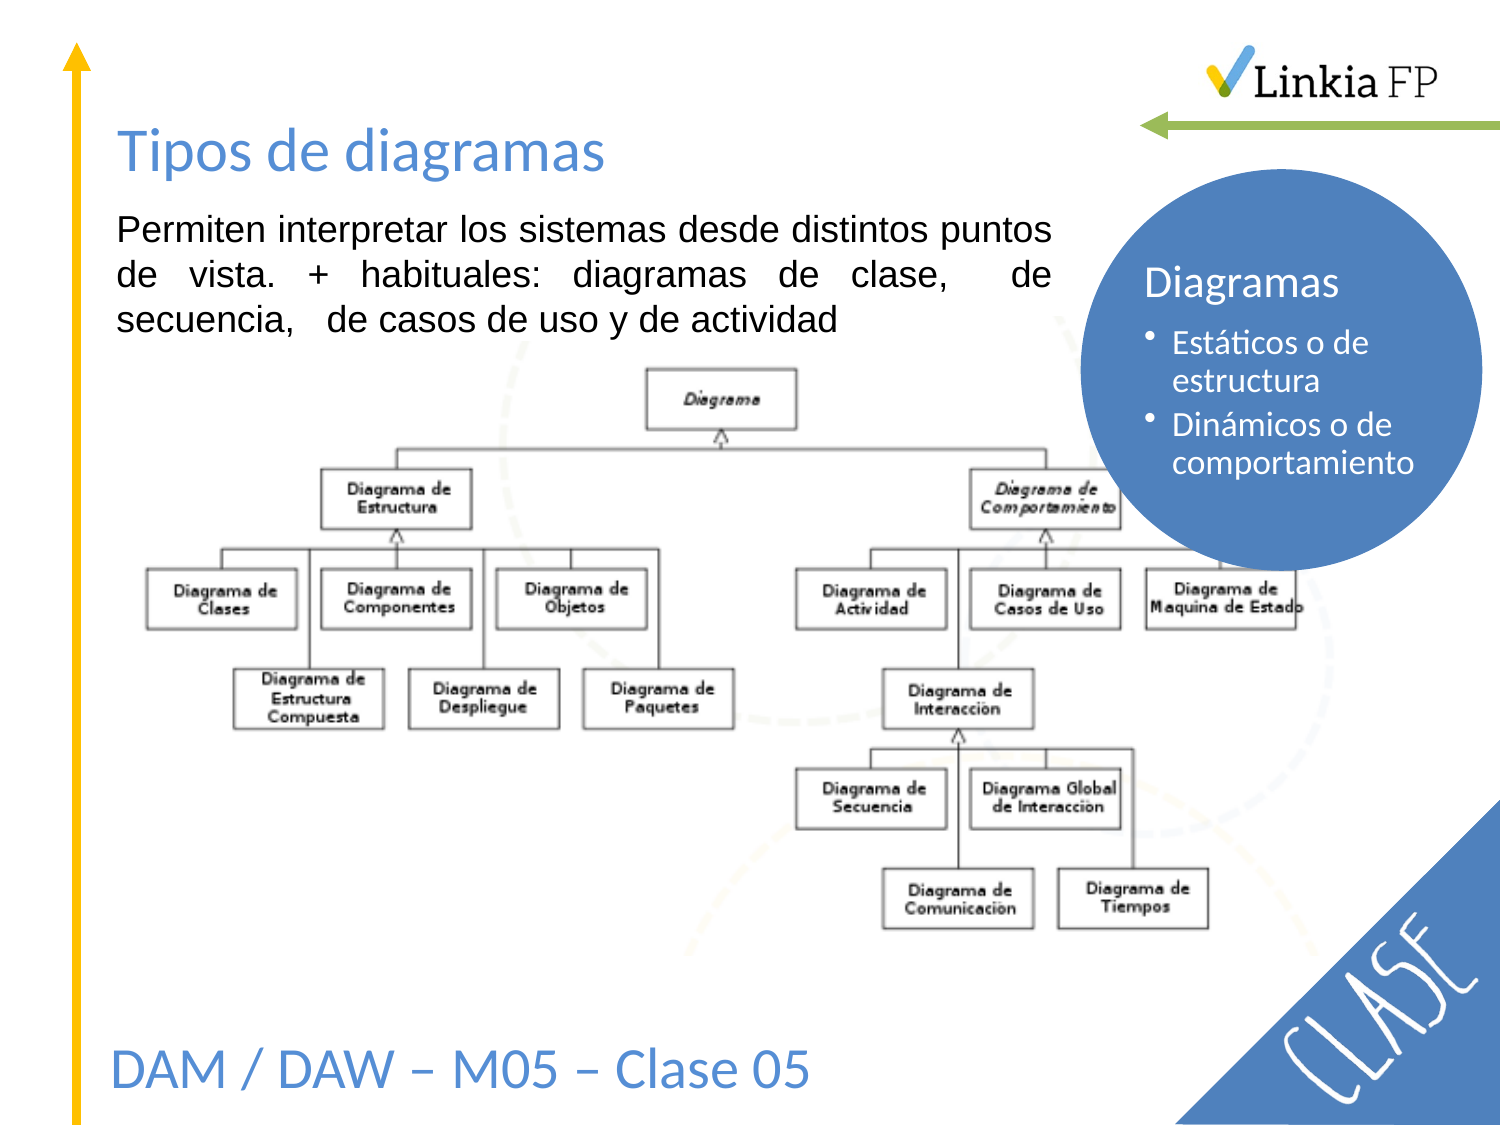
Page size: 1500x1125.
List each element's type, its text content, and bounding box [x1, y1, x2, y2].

text_box Tipos de diagramas [103, 101, 1459, 197]
text_box Permiten interpretar los sistemas desde distintos puntos de vista. + habituales: diagramas de clase, de secuencia, de casos de uso y de actividad [101, 197, 910, 315]
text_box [915, 168, 1500, 572]
picture [1270, 902, 1490, 1120]
picture [1198, 42, 1449, 99]
text_box DAM / DAW – M05 – Clase 05 [95, 1023, 932, 1110]
picture [97, 316, 1358, 982]
